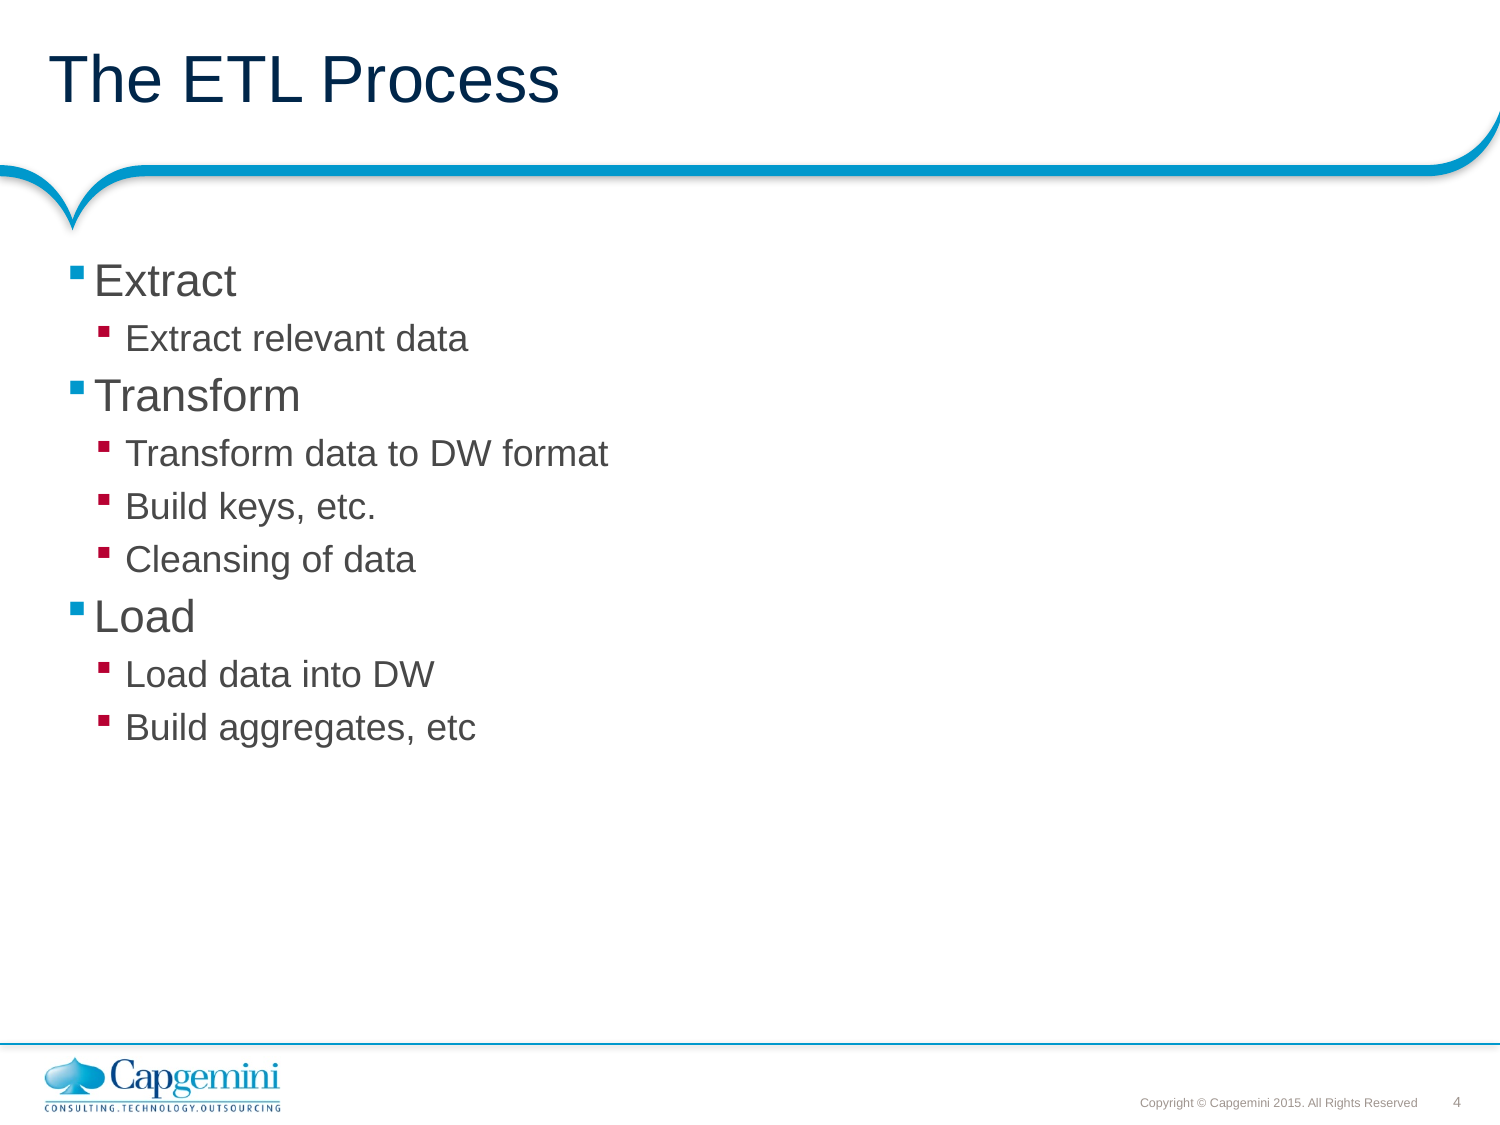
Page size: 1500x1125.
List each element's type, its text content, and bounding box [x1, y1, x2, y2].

title The ETL Process [0, 0, 1500, 165]
list Extract Extract relevant data Transform Transform data to DW format Build keys, etc. Cleansing of data Load Load data into DW Build aggregates, etc [48, 245, 1500, 1007]
picture [44, 1056, 281, 1113]
